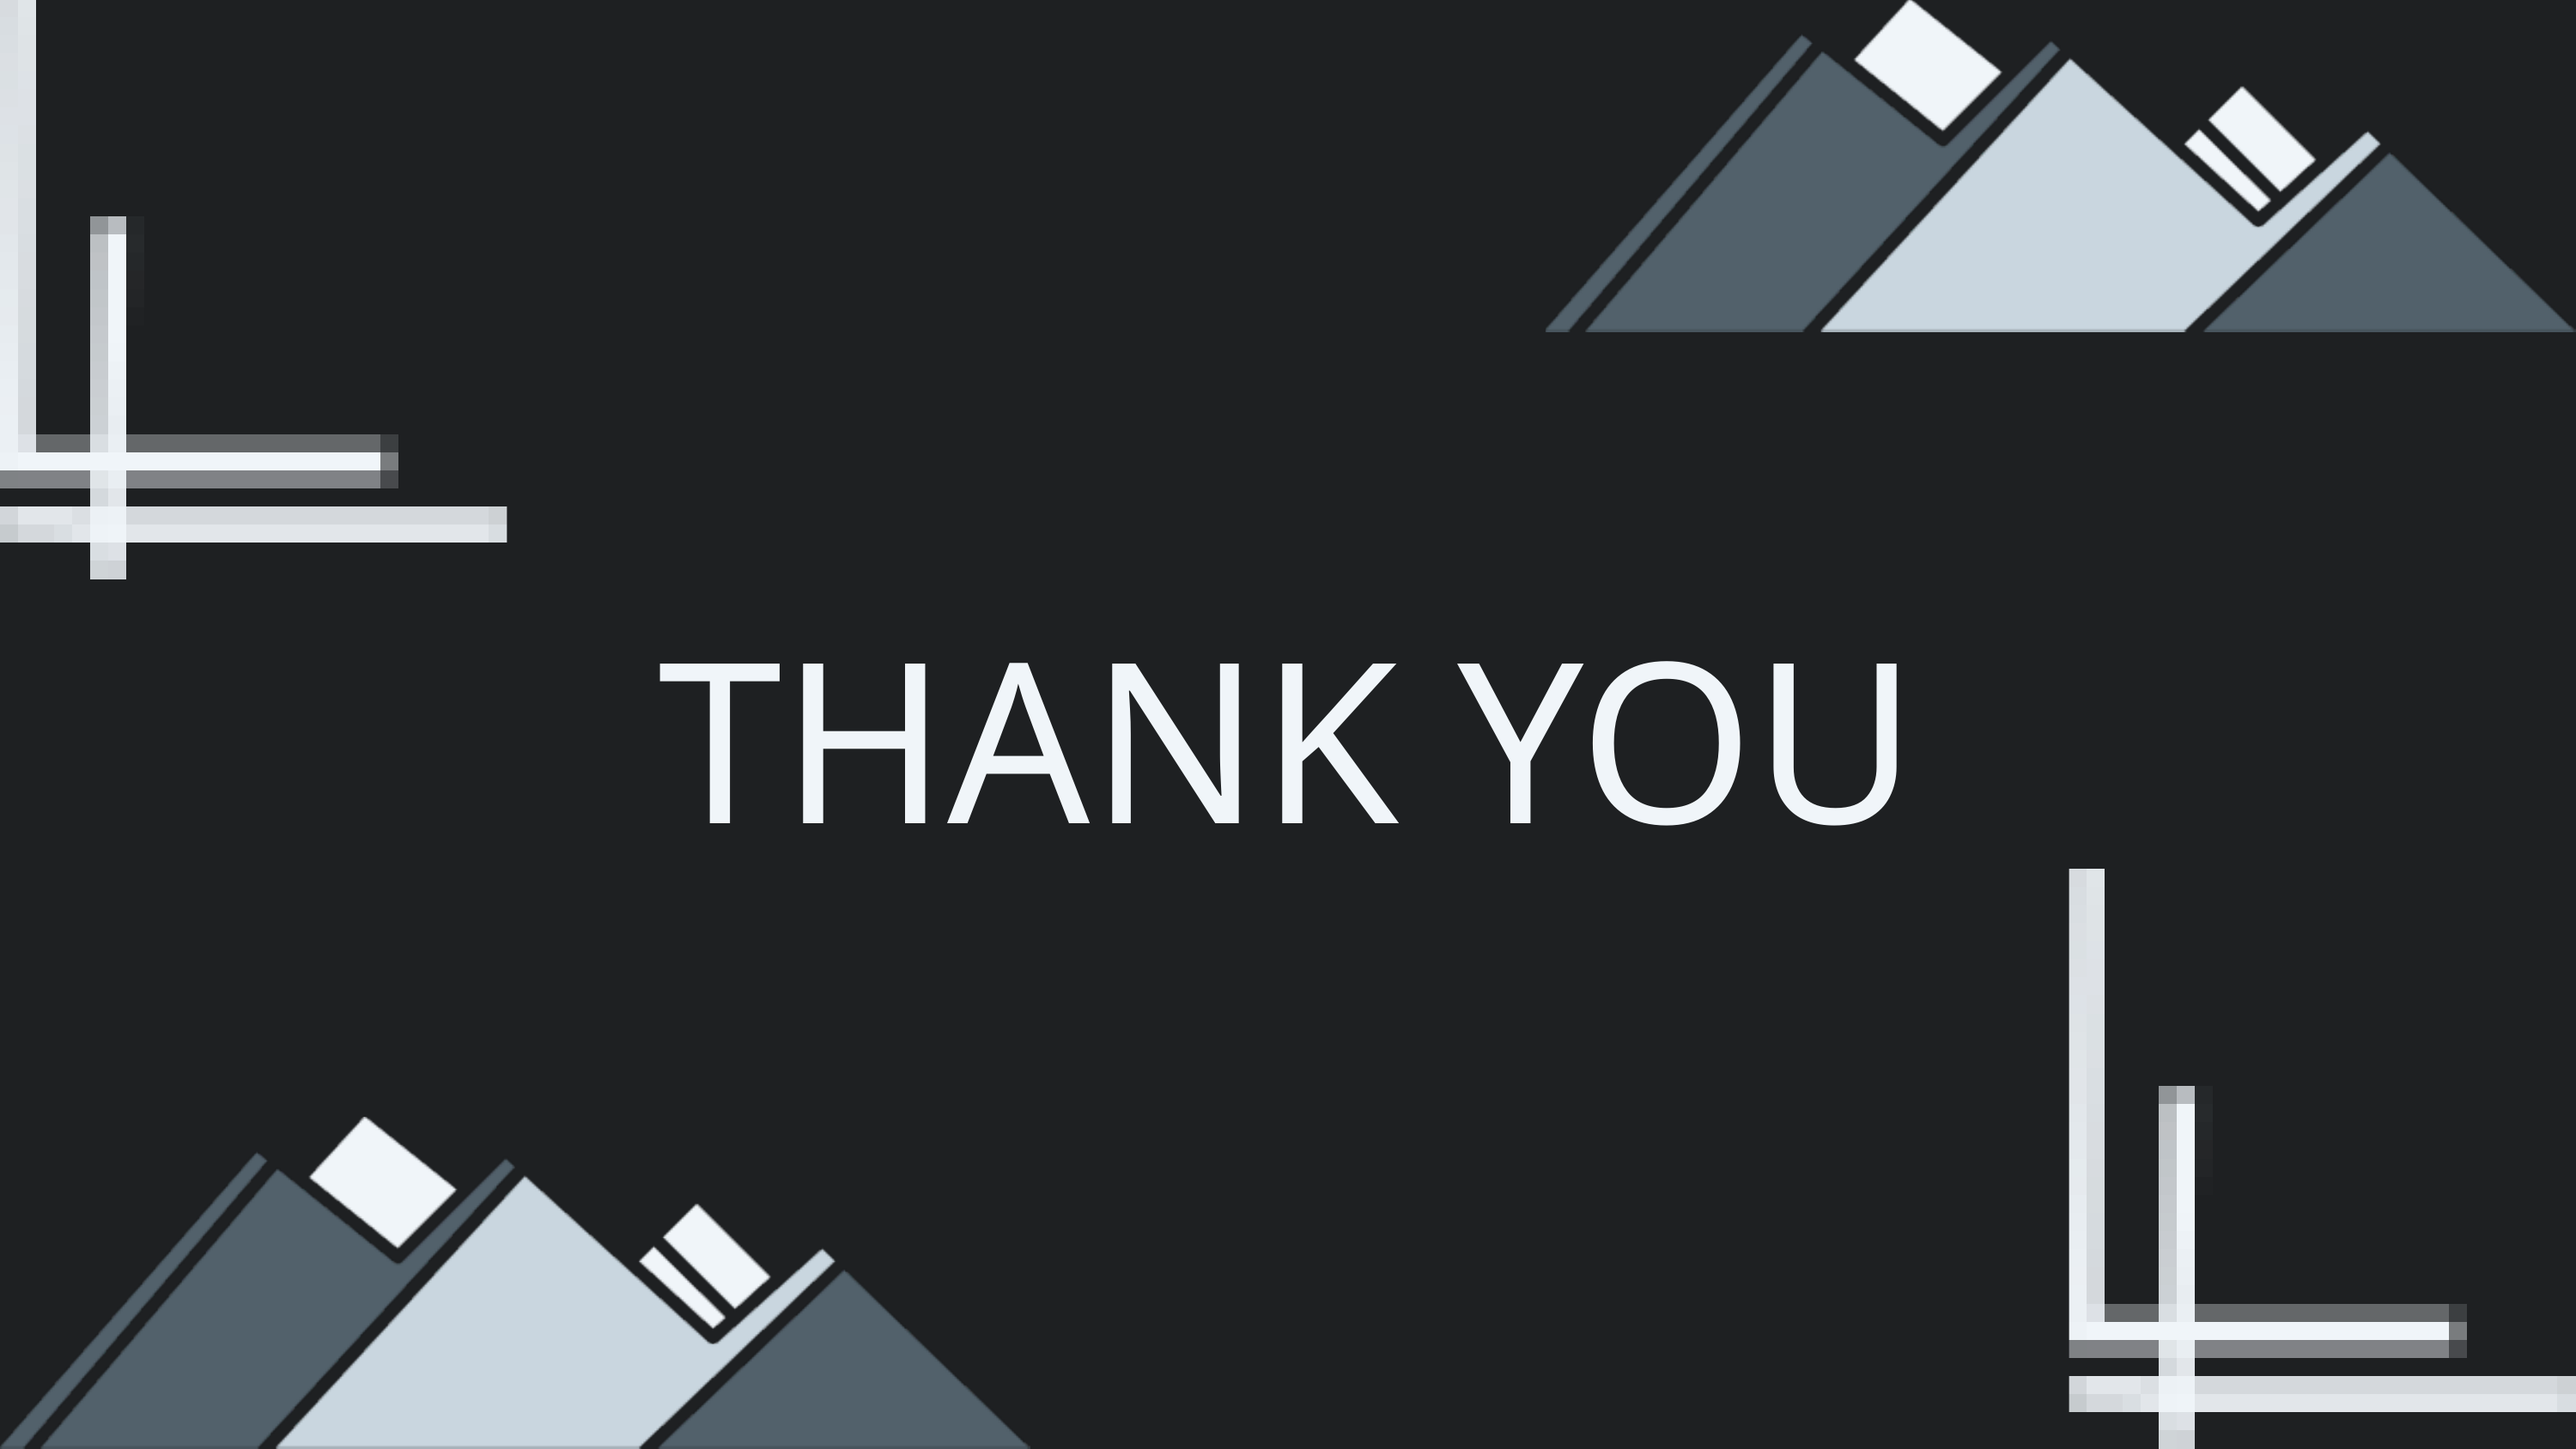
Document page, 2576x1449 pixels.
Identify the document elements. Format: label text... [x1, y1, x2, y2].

text_box [1545, 0, 2576, 332]
text_box [2069, 869, 2576, 1449]
text_box THANK YOU [282, 555, 2294, 869]
text_box [0, 0, 507, 579]
text_box [0, 1117, 1030, 1449]
